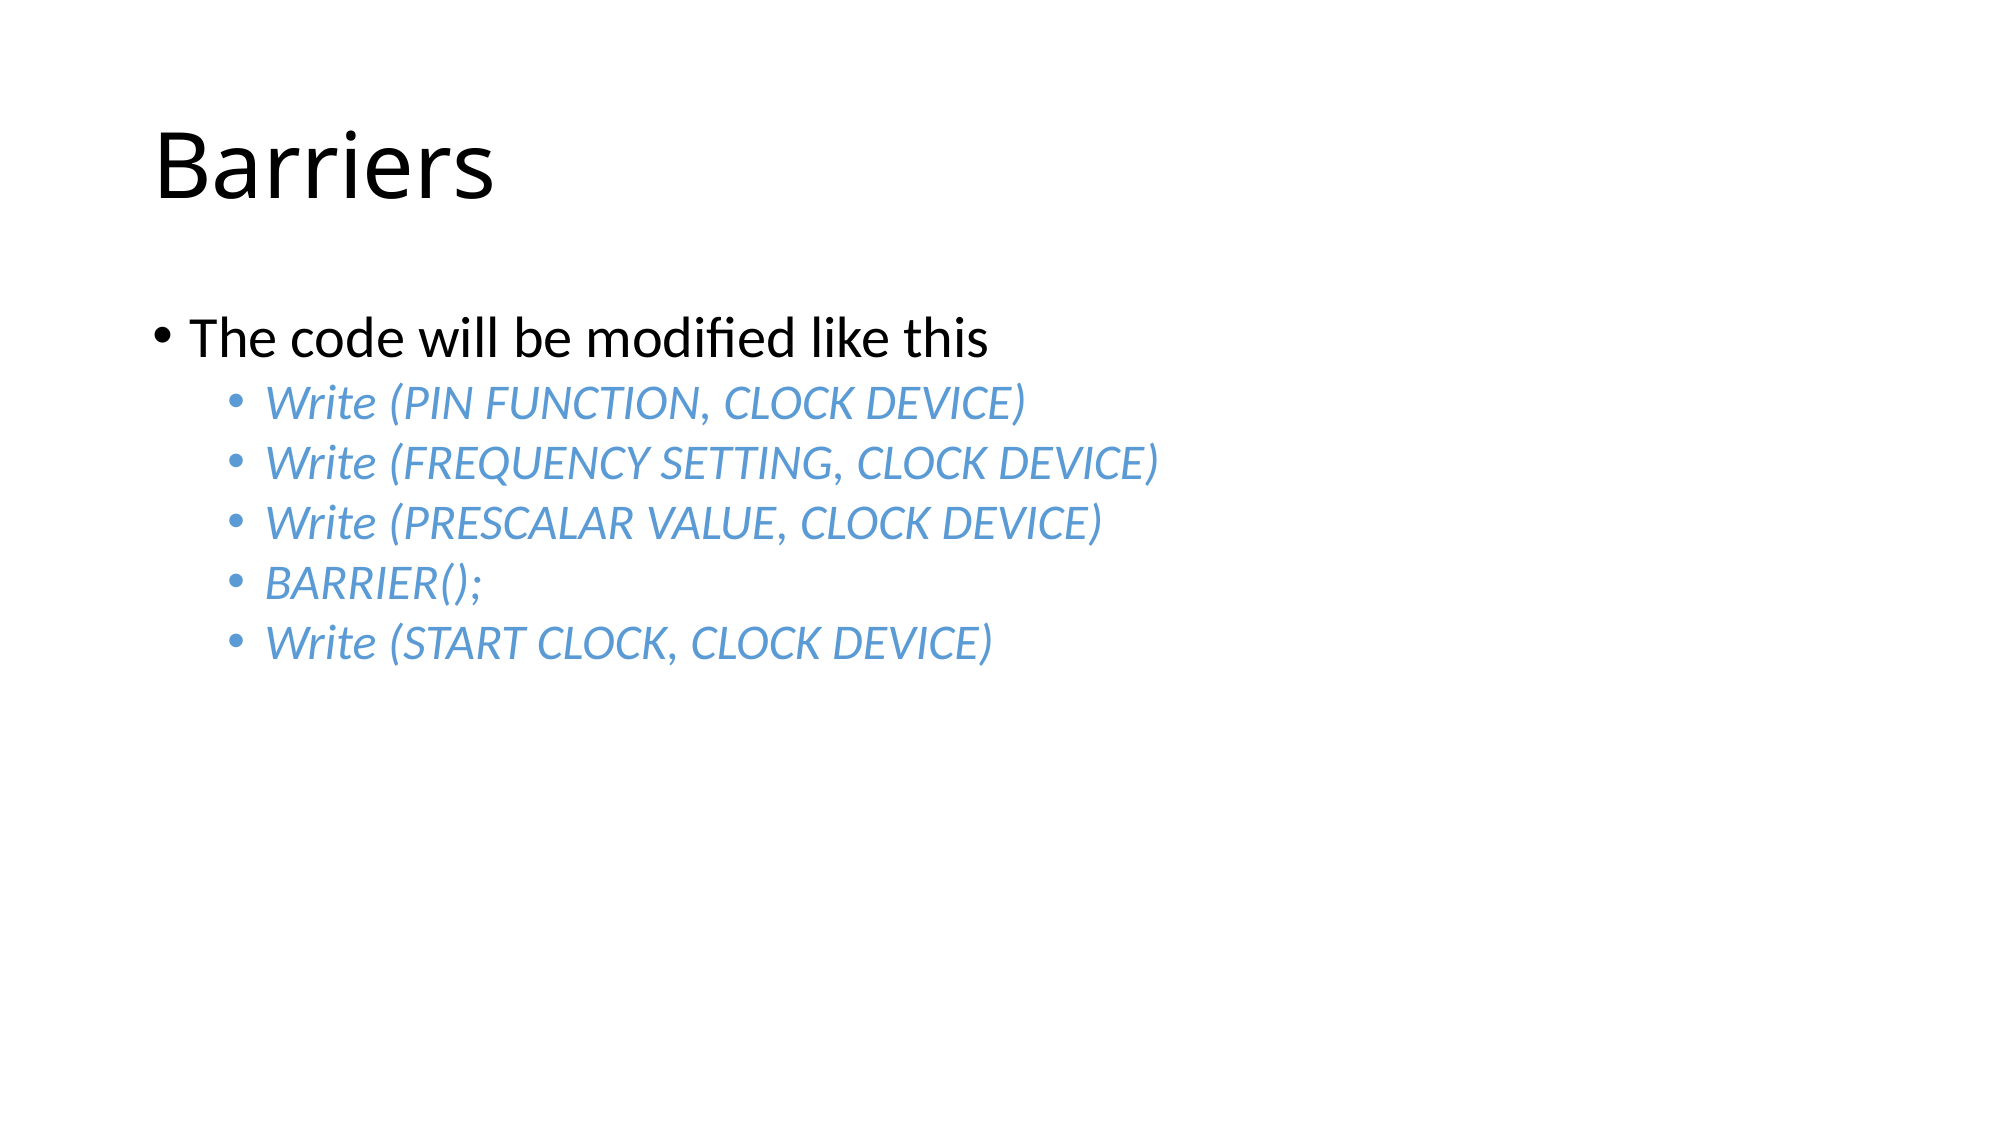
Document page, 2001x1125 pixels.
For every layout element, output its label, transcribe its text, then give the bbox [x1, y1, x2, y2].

text_box The code will be modified like this Write (PIN FUNCTION, CLOCK DEVICE) Write (FREQUENCY SETTING, CLOCK DEVICE) Write (PRESCALAR VALUE, CLOCK DEVICE) BARRIER(); Write (START CLOCK, CLOCK DEVICE) [137, 299, 1863, 1014]
text_box Barriers [137, 59, 1863, 278]
